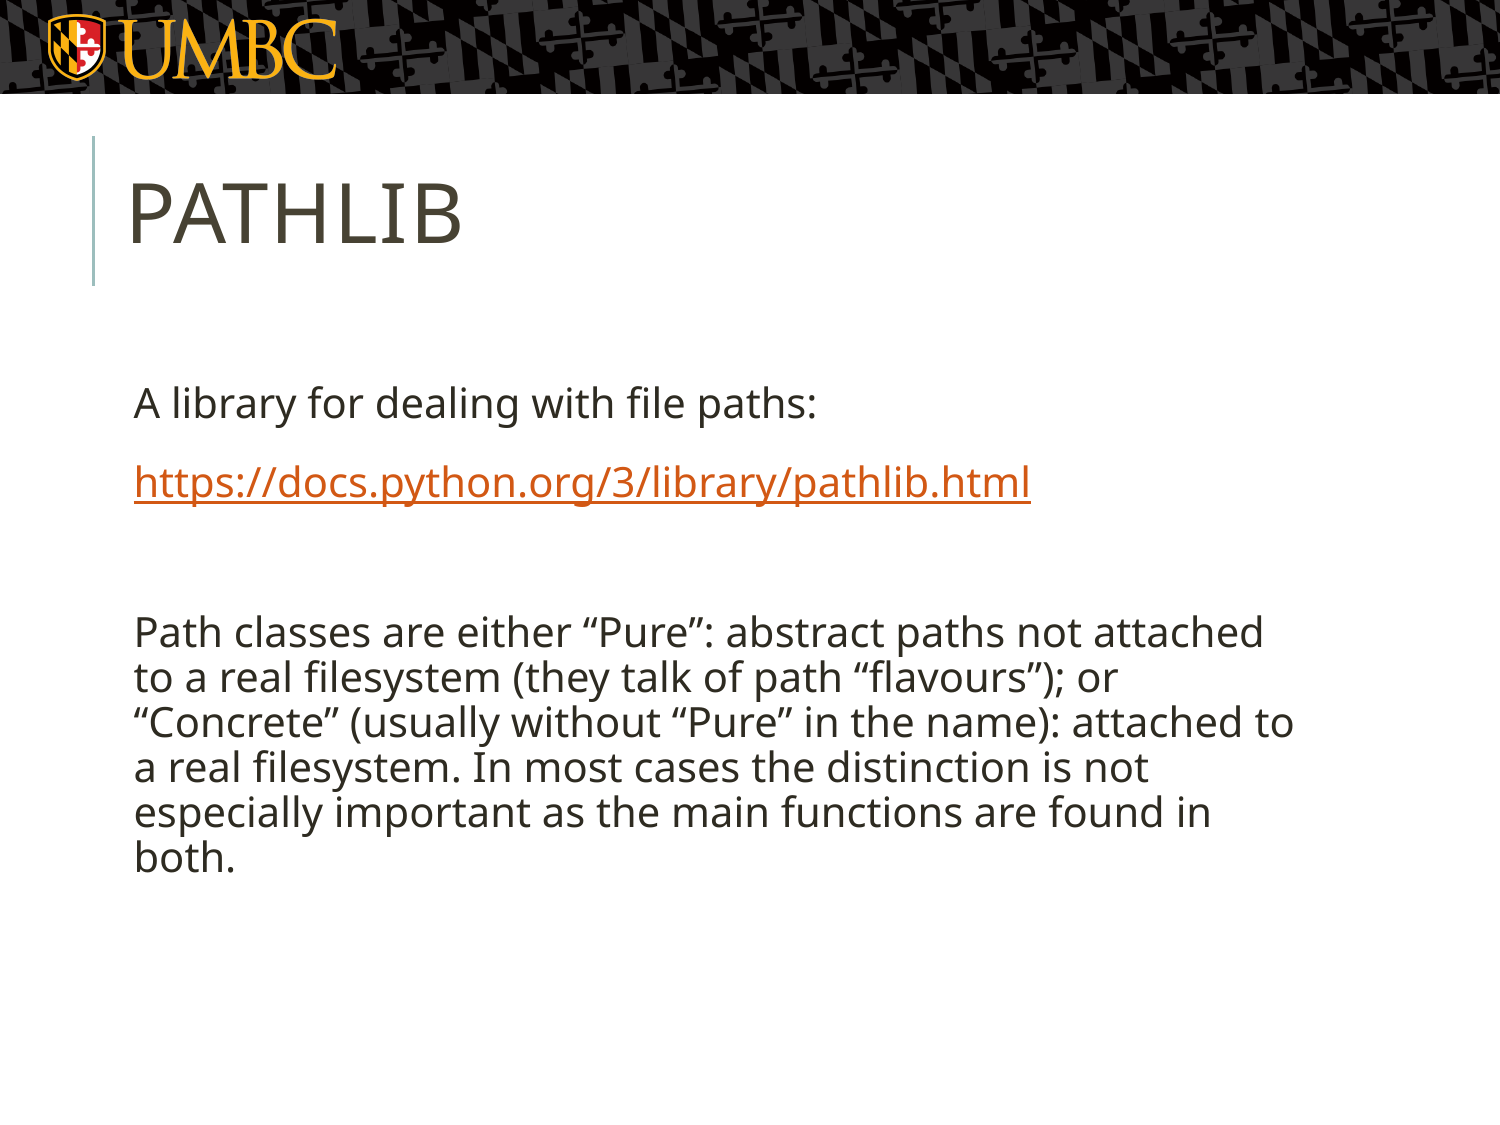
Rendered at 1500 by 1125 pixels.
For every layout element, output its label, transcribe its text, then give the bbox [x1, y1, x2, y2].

title pathlib [109, 138, 1404, 302]
list A library for dealing with file paths: https://docs.python.org/3/library/pathlib.html Path classes are either “Pure”: abstract paths not attached to a real filesystem (they talk of path “flavours”); or “Concrete” (usually without “Pure” in the name): attached to a real filesystem. In most cases the distinction is not especially important as the main functions are found in both. [126, 375, 1322, 1035]
picture [0, 0, 1500, 94]
